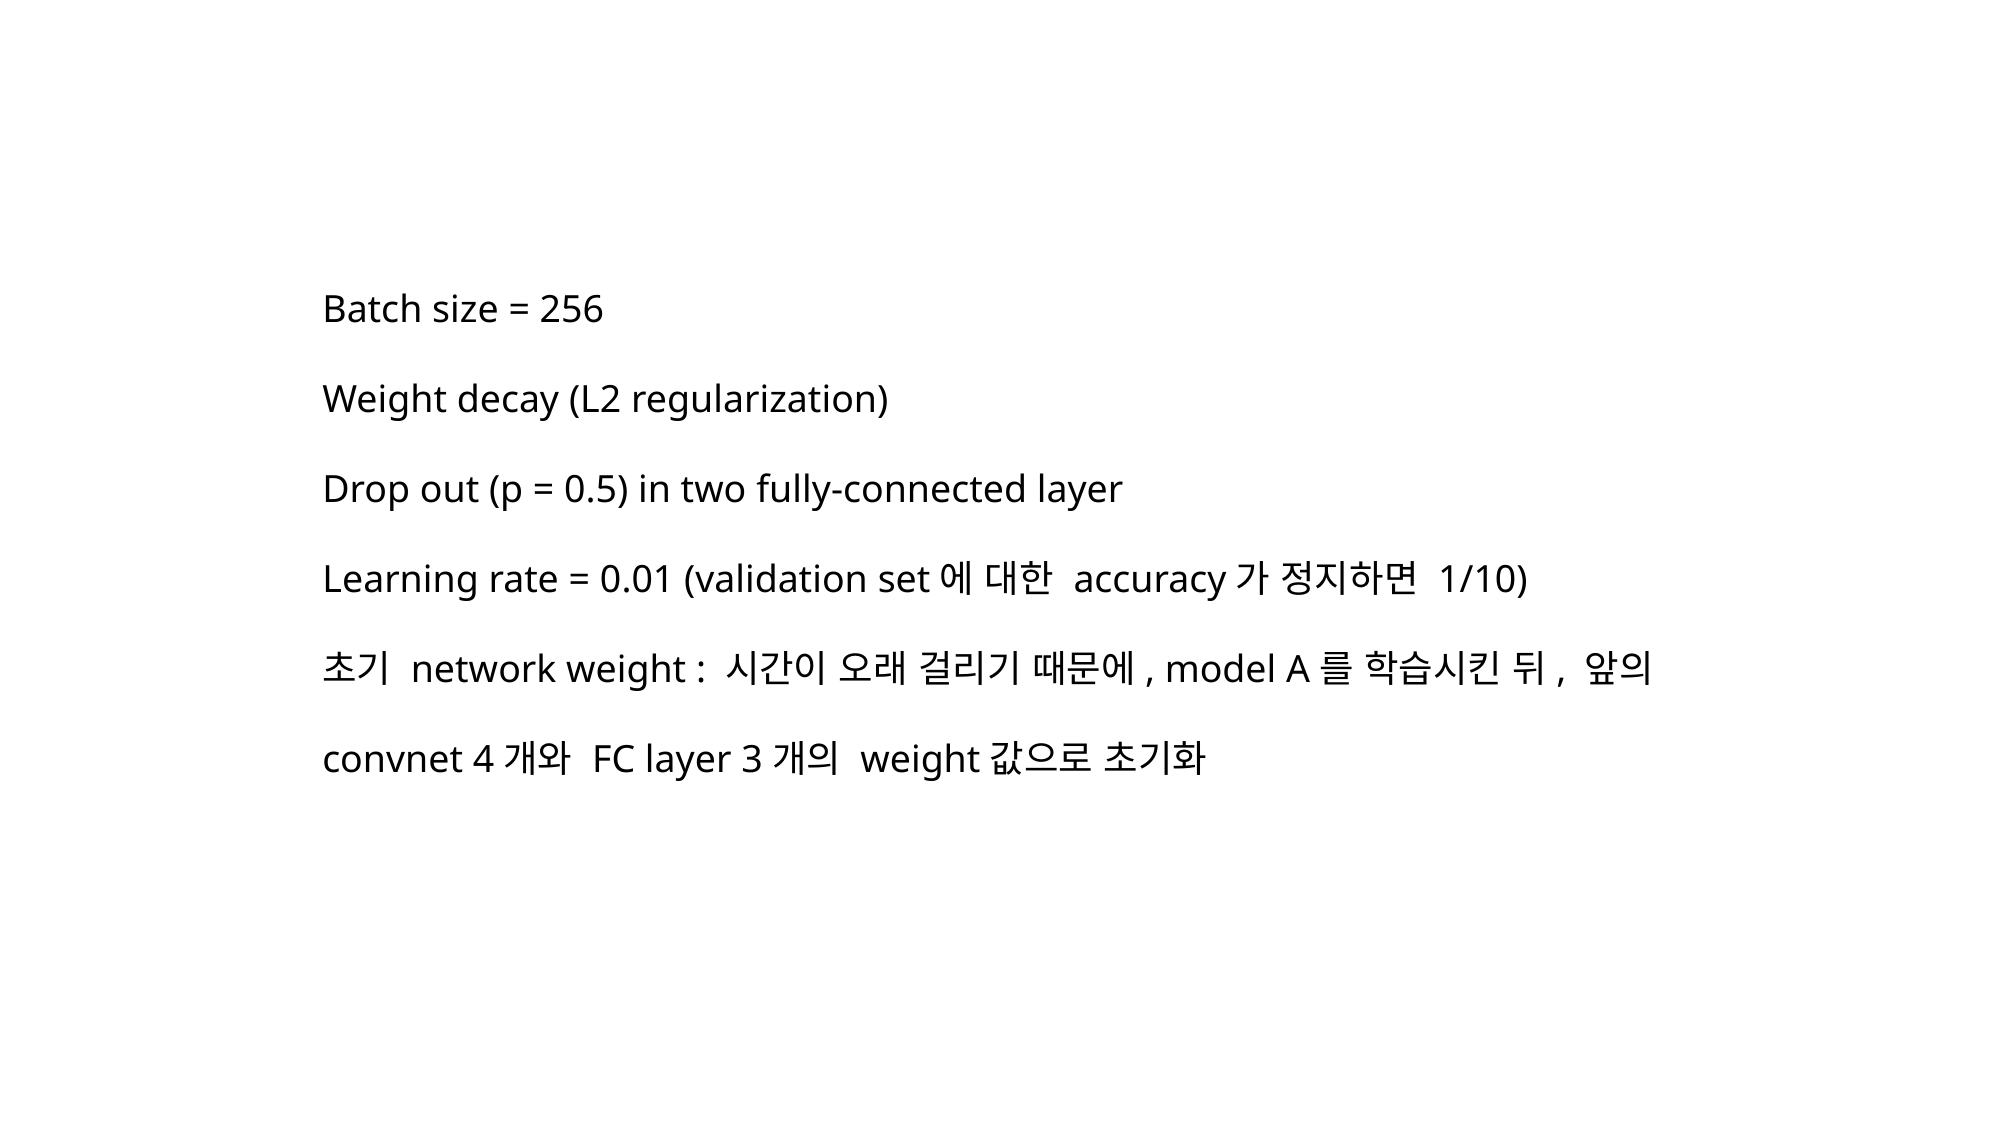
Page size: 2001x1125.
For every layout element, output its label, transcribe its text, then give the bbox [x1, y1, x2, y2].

text_box Batch size = 256 Weight decay (L2 regularization) Drop out (p = 0.5) in two fully-connected layer Learning rate = 0.01 (validation set에 대한 accuracy가 정지하면 1/10) 초기 network weight : 시간이 오래 걸리기 때문에, model A를 학습시킨 뒤, 앞의 convnet 4개와 FC layer 3개의 weight값으로 초기화 [307, 277, 1779, 1057]
